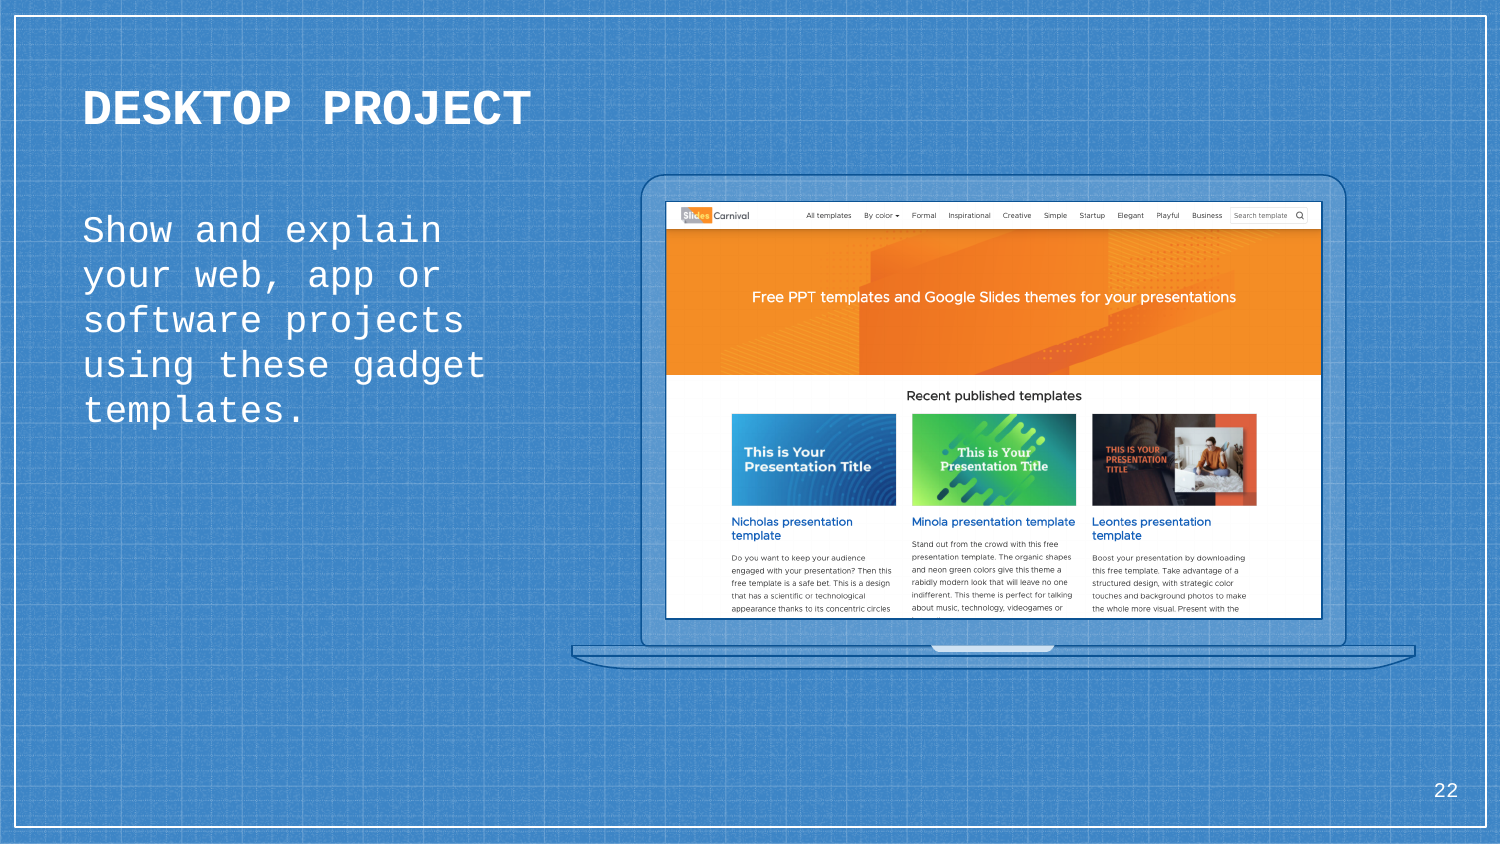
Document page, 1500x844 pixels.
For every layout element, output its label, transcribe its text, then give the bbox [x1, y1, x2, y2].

list DESKTOP PROJECT Show and explain your web, app or software projects using these gadget templates. [67, 59, 563, 303]
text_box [571, 174, 1416, 669]
picture [0, 0, 1500, 844]
slide_number ‹#› [1398, 761, 1474, 810]
